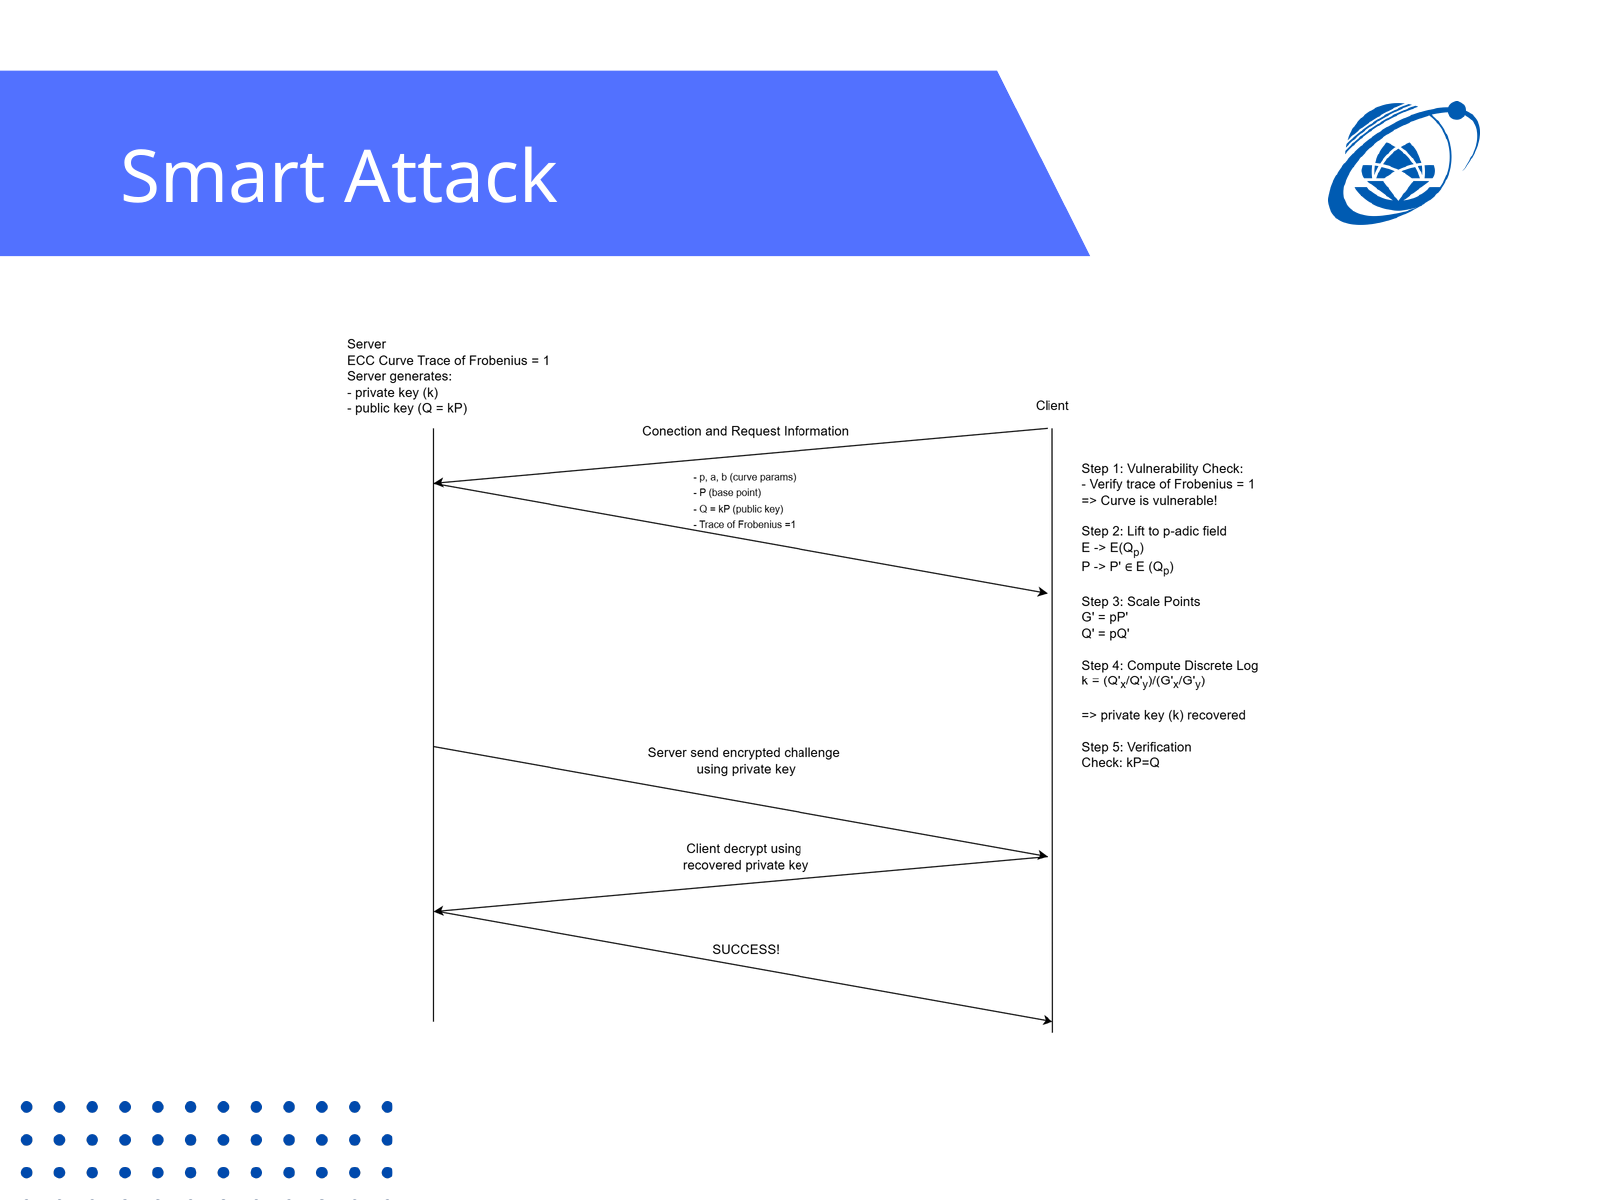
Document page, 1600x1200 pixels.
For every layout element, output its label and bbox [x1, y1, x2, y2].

text_box [302, 314, 1298, 1044]
text_box [0, 1101, 393, 1200]
text_box [1327, 101, 1480, 225]
text_box [0, 70, 1091, 257]
